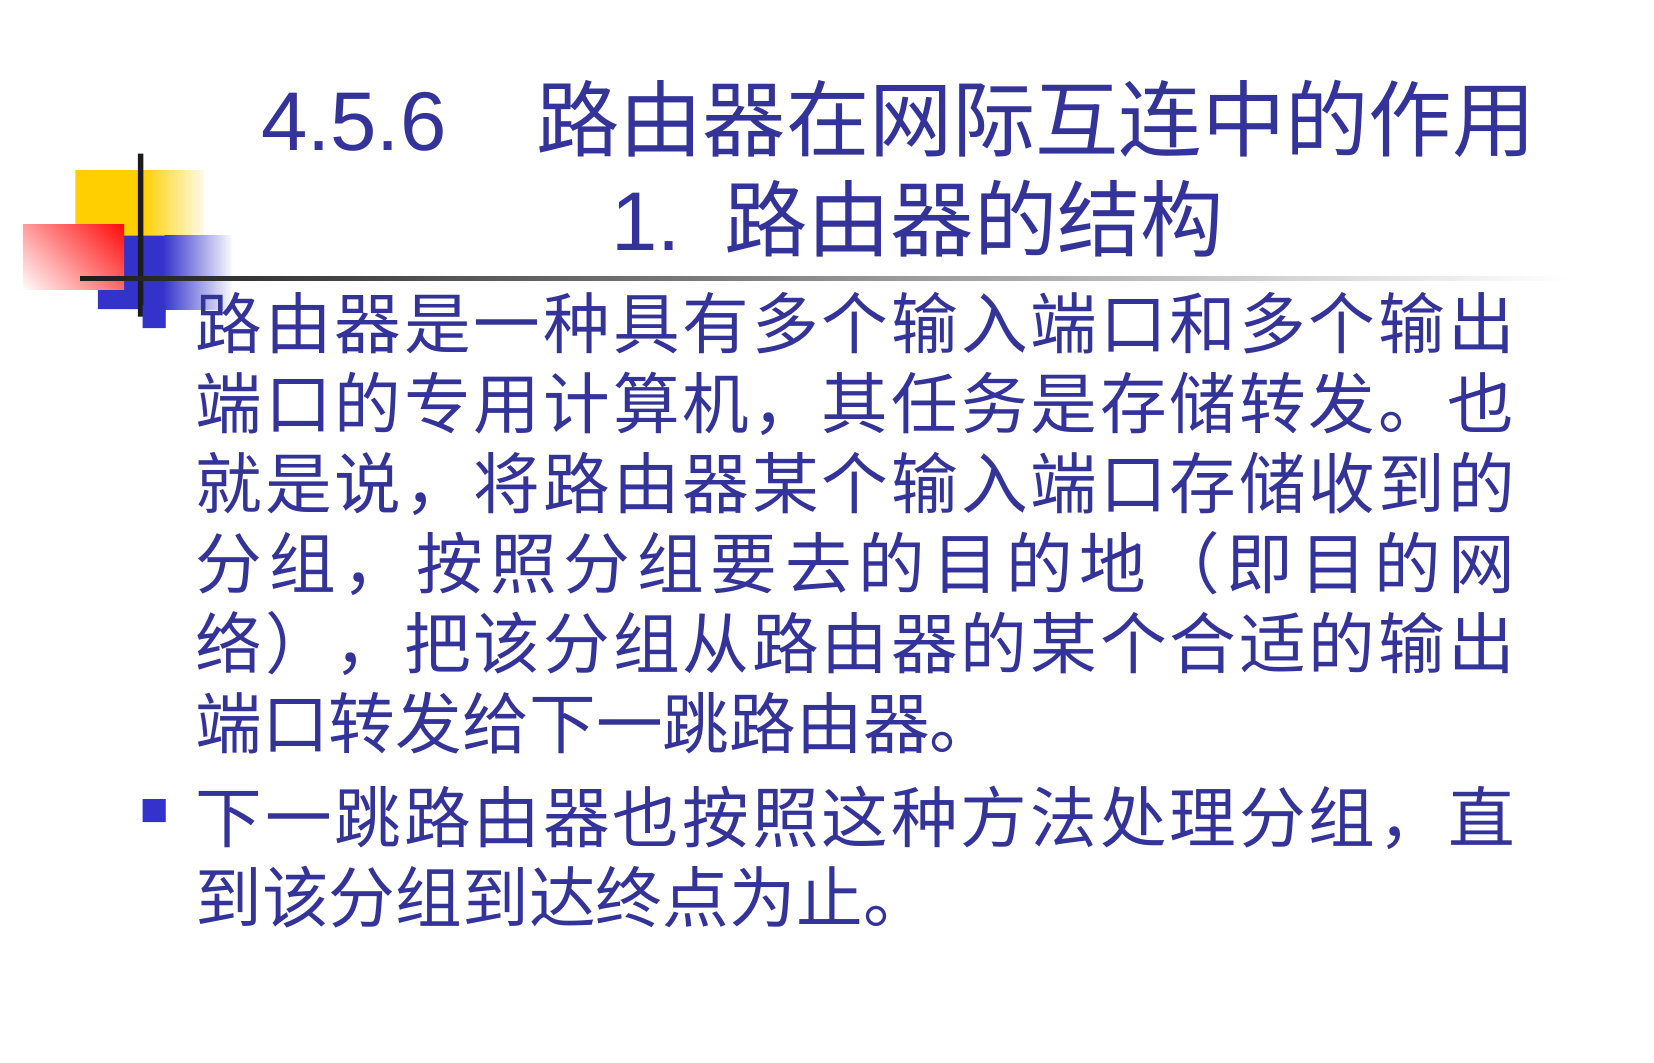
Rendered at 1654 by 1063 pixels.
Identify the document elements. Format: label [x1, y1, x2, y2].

title [110, 51, 1654, 275]
list [124, 274, 1530, 1026]
